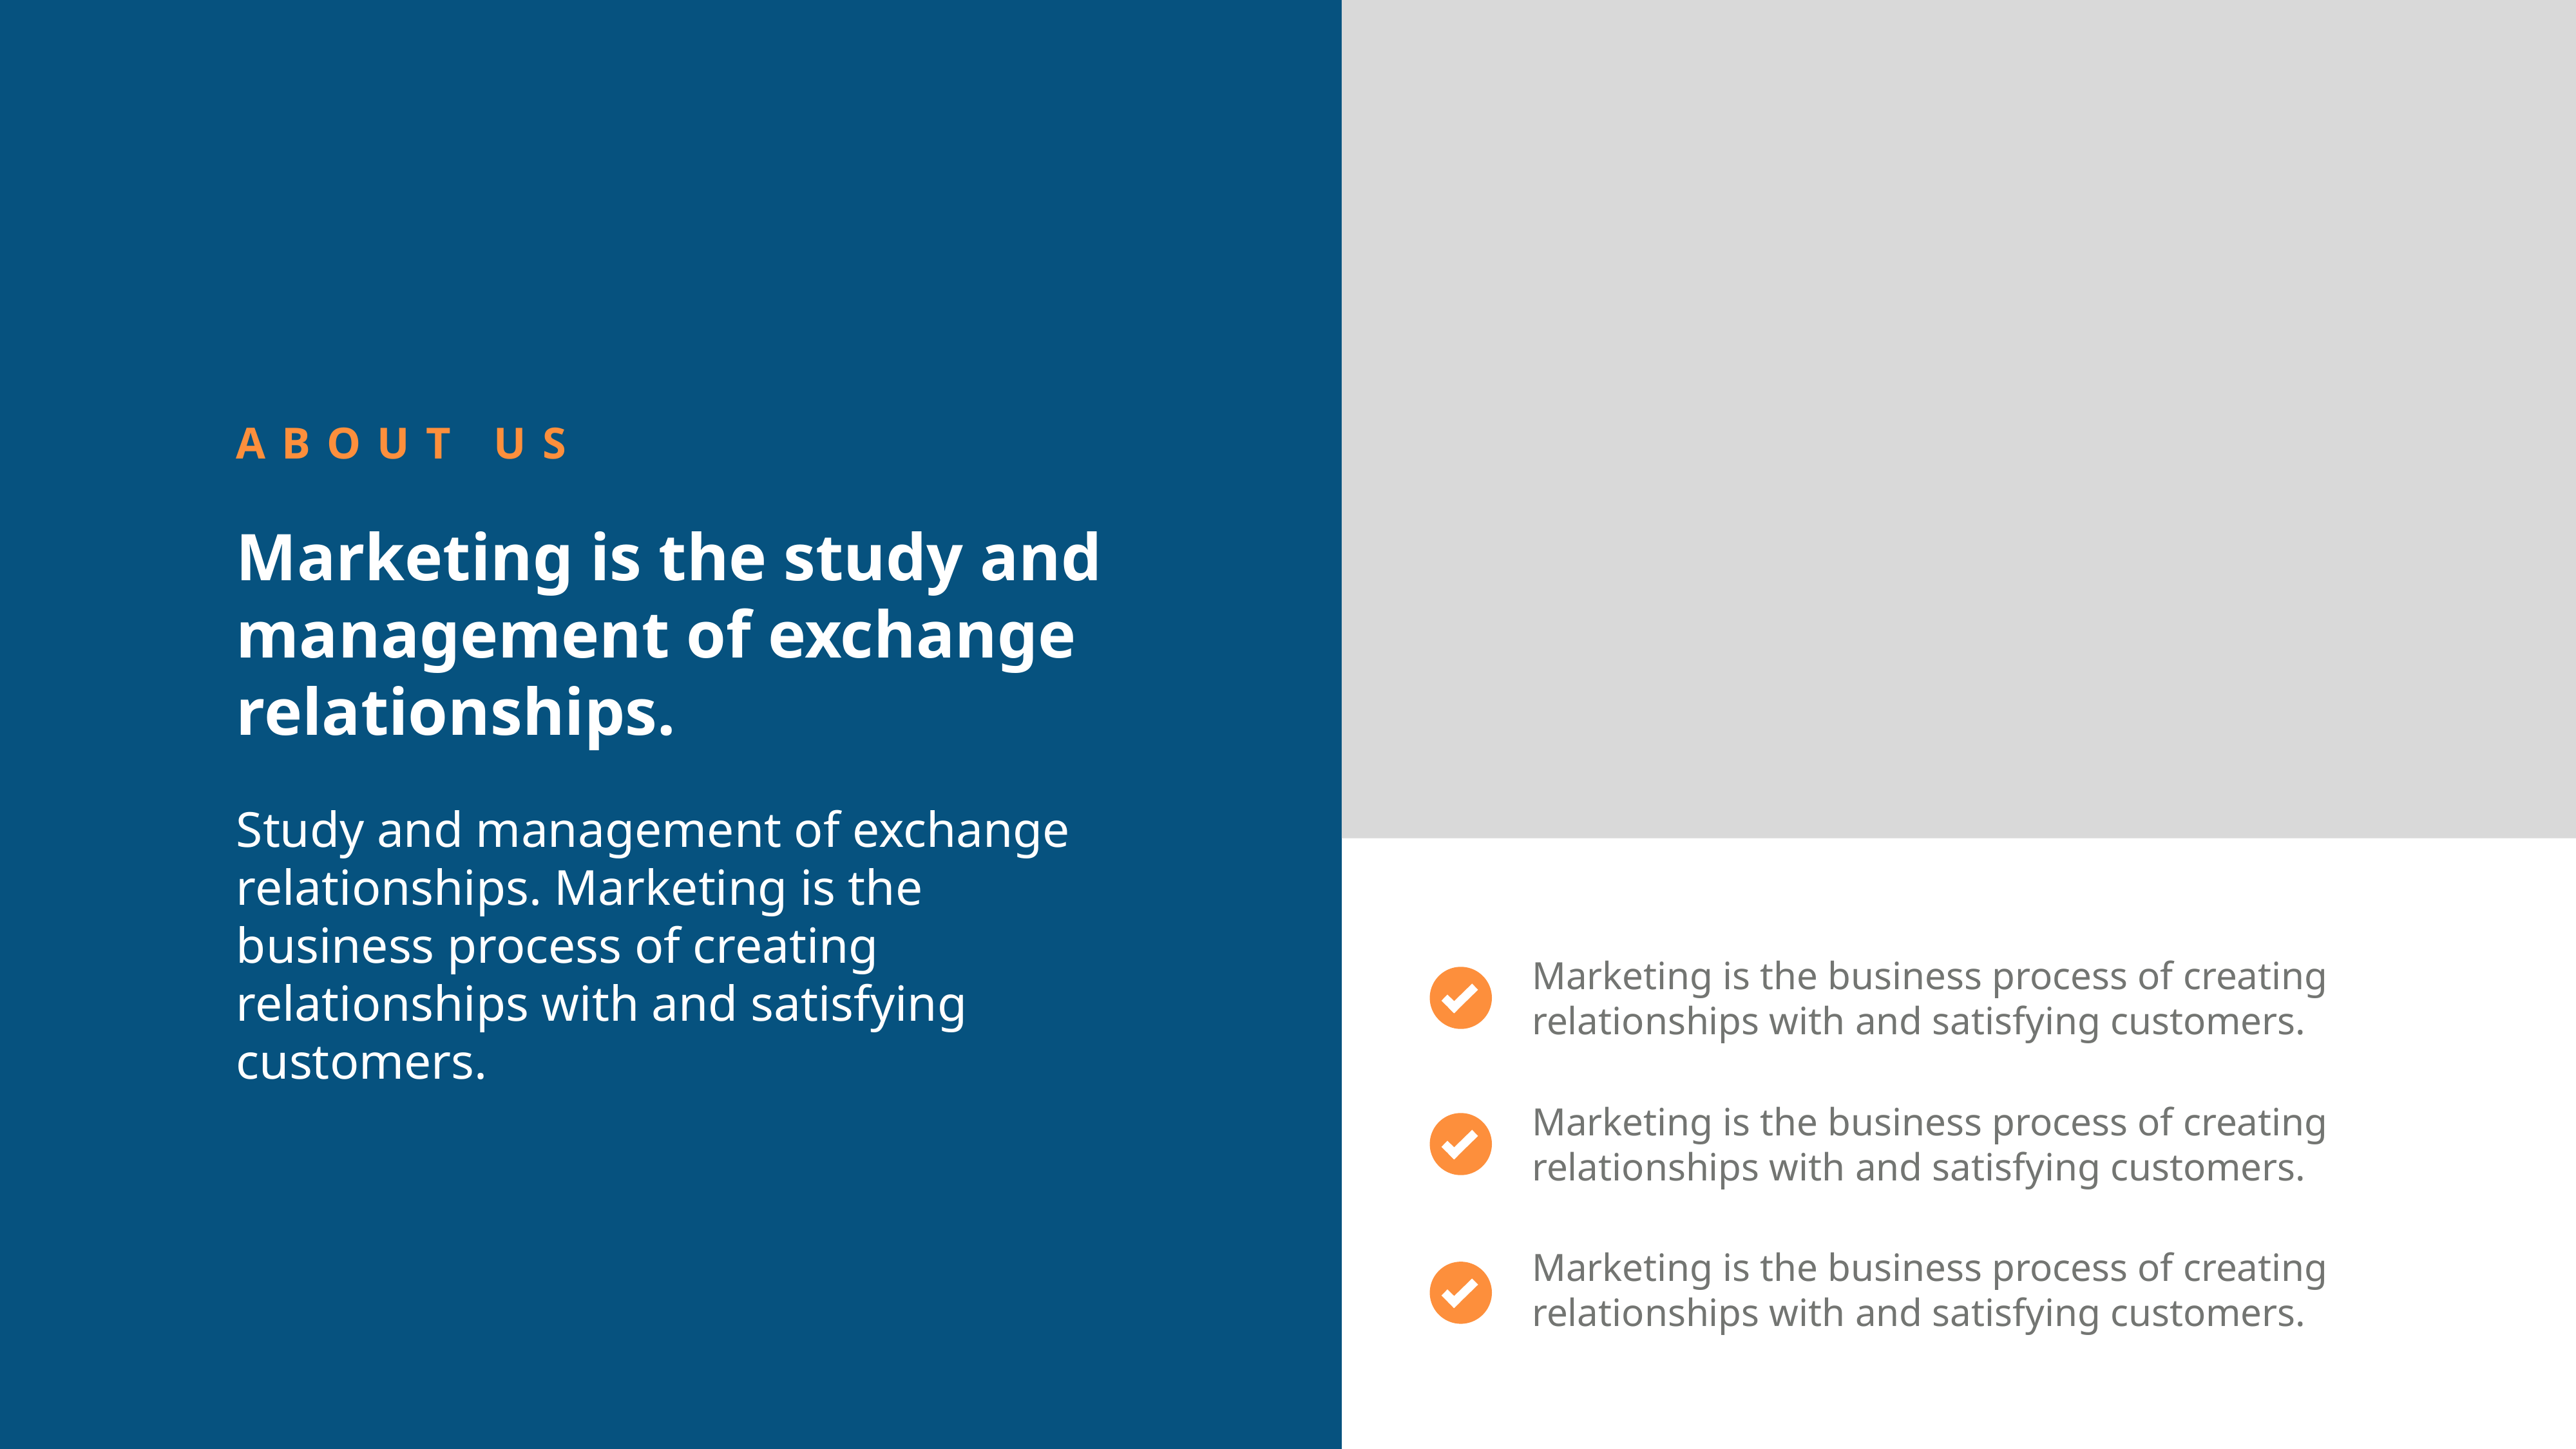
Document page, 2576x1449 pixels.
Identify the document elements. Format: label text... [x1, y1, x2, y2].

text_box Marketing is the business process of creating relationships with and satisfying customers. [1522, 947, 2488, 1047]
text_box Marketing is the business process of creating relationships with and satisfying customers. [1522, 1093, 2488, 1193]
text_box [1429, 1262, 1492, 1324]
text_box [0, 0, 1342, 1449]
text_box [1429, 1113, 1492, 1175]
text_box Marketing is the business process of creating relationships with and satisfying customers. [1522, 1238, 2488, 1339]
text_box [1429, 967, 1492, 1029]
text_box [227, 411, 1115, 1038]
text_box [1341, 0, 2576, 839]
